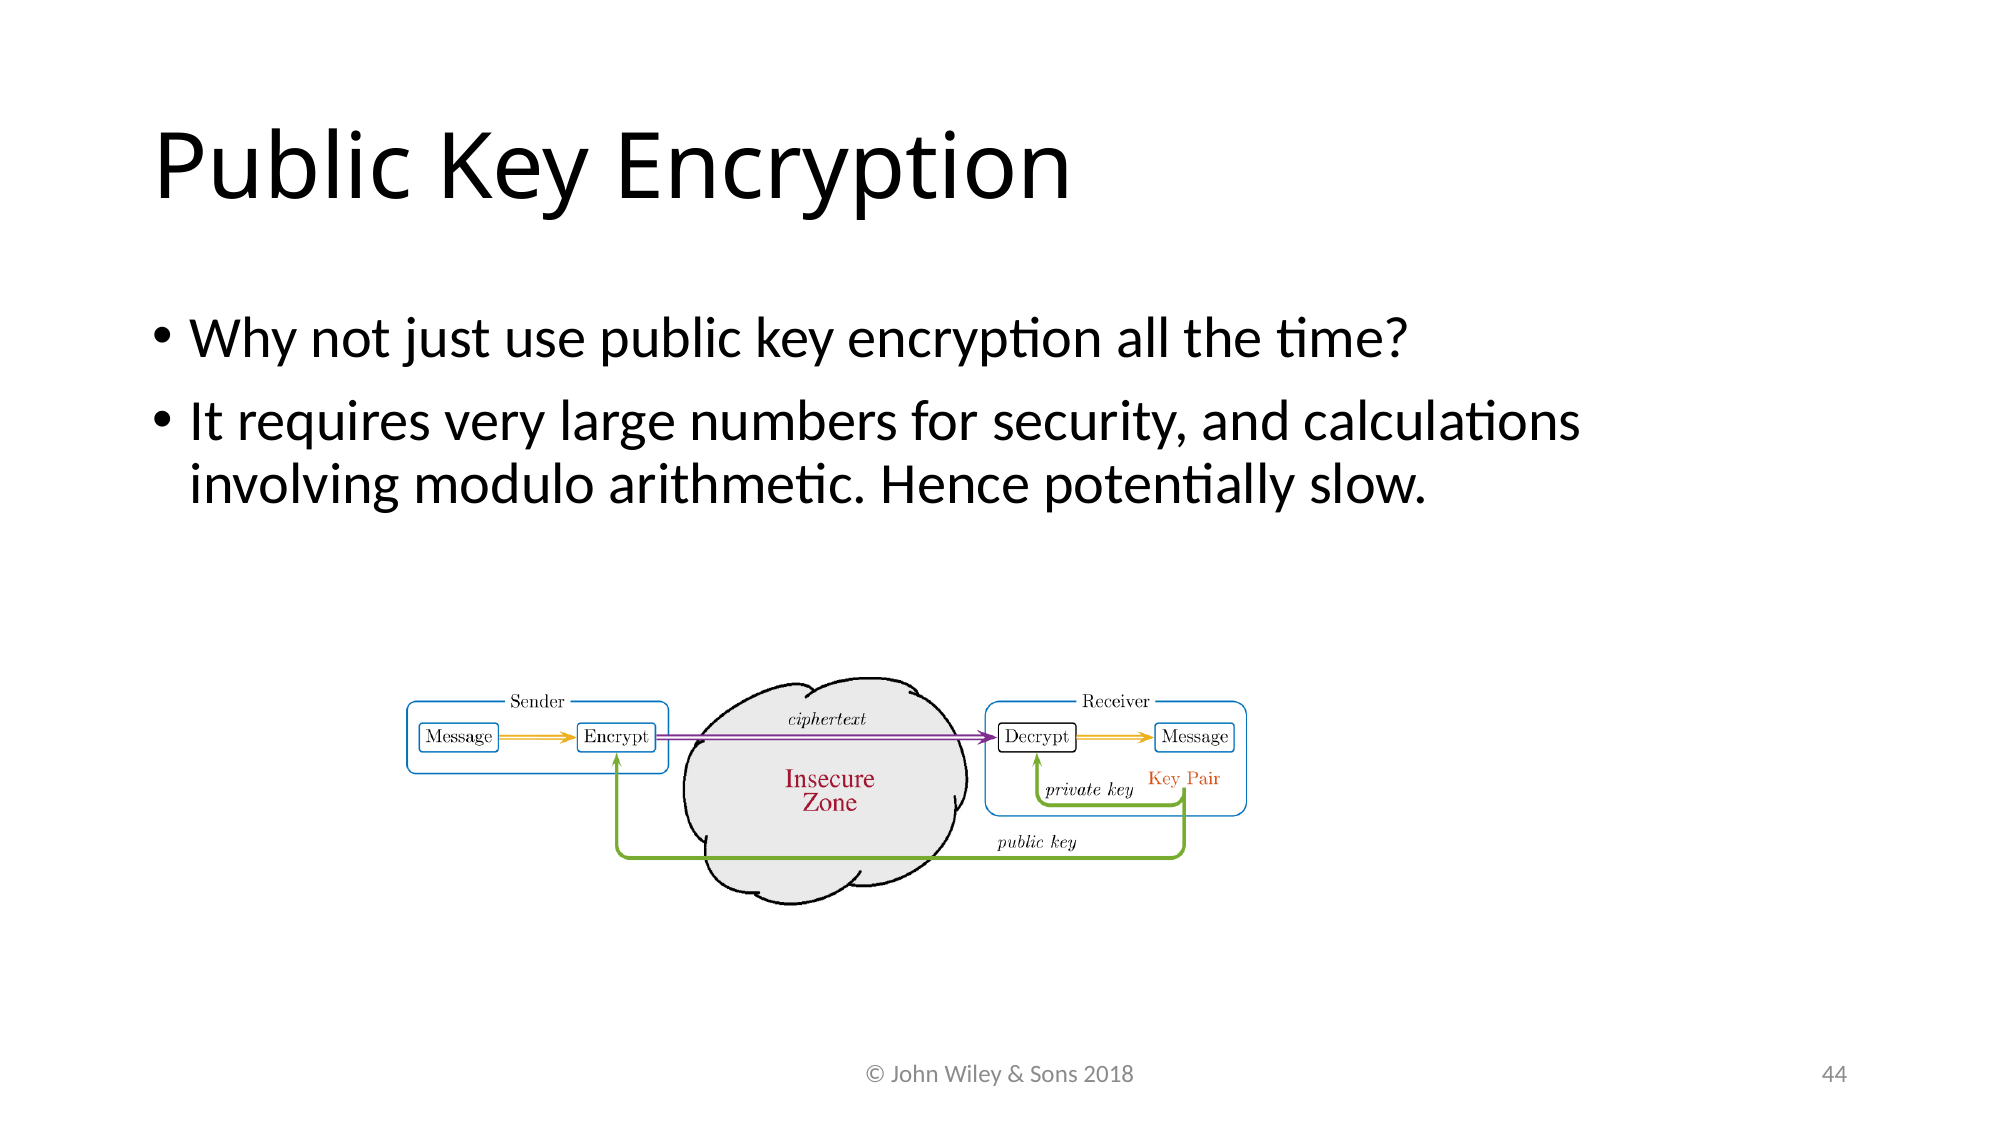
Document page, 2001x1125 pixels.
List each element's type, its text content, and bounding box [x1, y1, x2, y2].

title Public Key Encryption [137, 59, 1863, 278]
picture [406, 597, 1247, 958]
list Why not just use public key encryption all the time? It requires very large numbers for security, and calculations involving modulo arithmetic. Hence potentially slow. [137, 299, 1656, 713]
slide_number 44 [1412, 1042, 1863, 1103]
footer © John Wiley & Sons 2018 [662, 1042, 1338, 1103]
